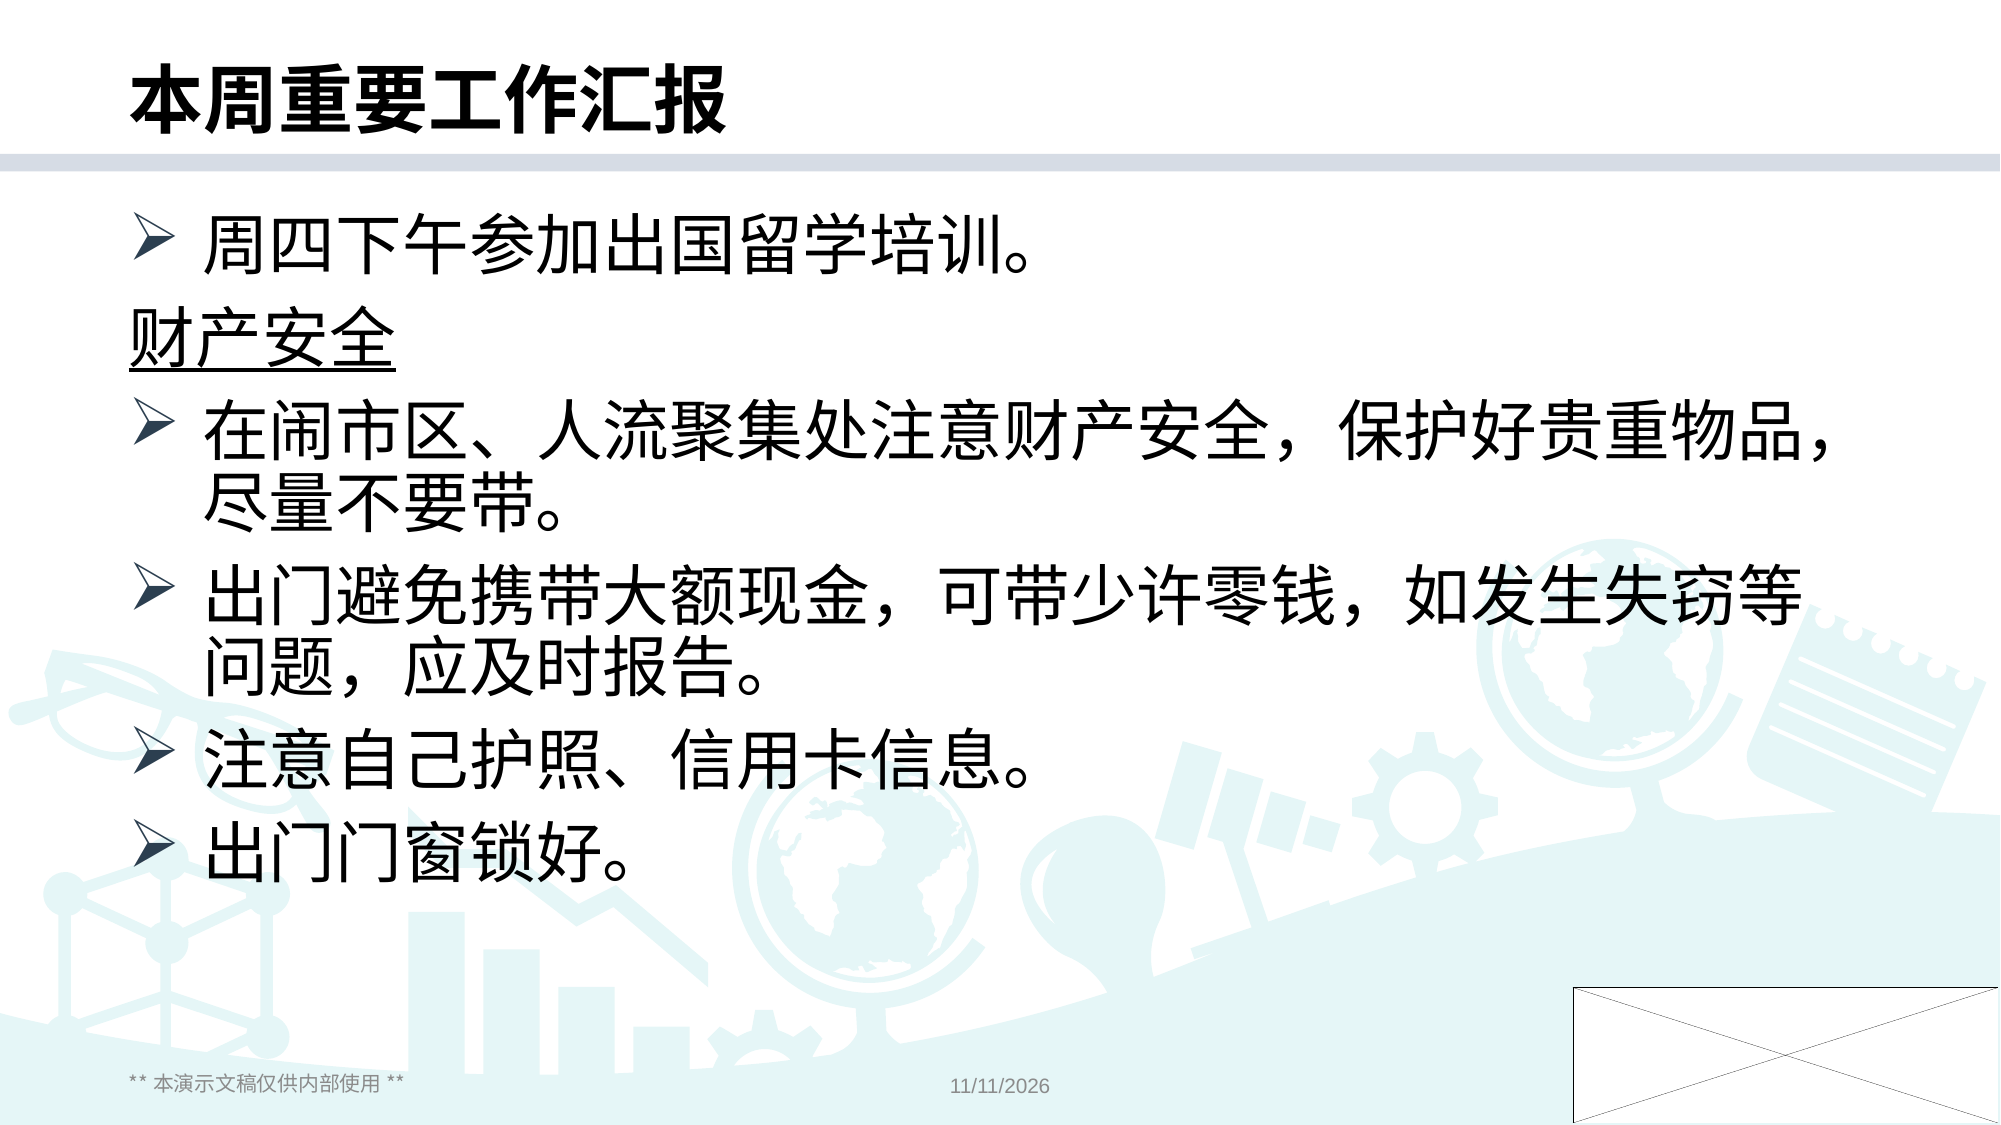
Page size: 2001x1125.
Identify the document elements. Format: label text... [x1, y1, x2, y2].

footer ** 本演示文稿仅供内部使用 ** [114, 1068, 789, 1103]
slide_number 10 [1412, 1068, 1886, 1103]
title 本周重要工作汇报 [114, 0, 1886, 152]
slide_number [886, 1068, 1114, 1103]
list 周四下午参加出国留学培训。 财产安全 在闹市区、人流聚集处注意财产安全，保护好贵重物品，尽量不要带。 出门避免携带大额现金，可带少许零钱，如发生失窃等问题，应及时报告。 注意自己护照、信用卡信息。 出门门窗锁好。 [114, 204, 1886, 1014]
